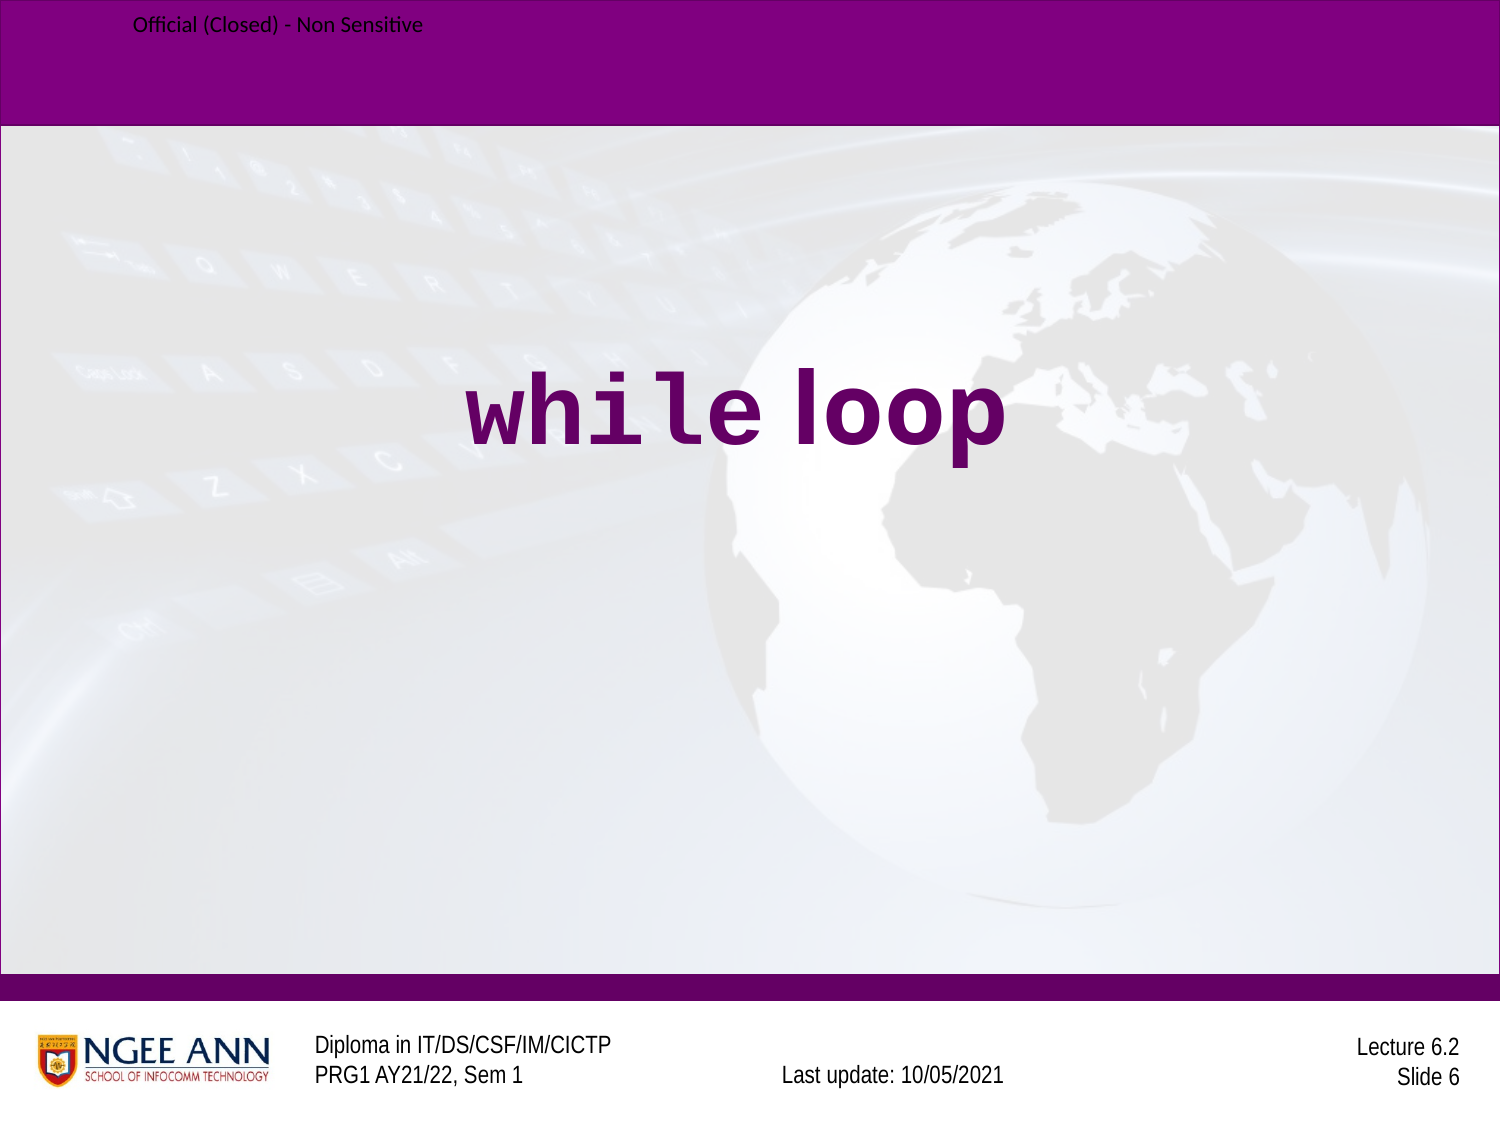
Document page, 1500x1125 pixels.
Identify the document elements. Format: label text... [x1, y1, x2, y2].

text_box while loop [287, 337, 1188, 525]
picture [12, 1012, 294, 1109]
